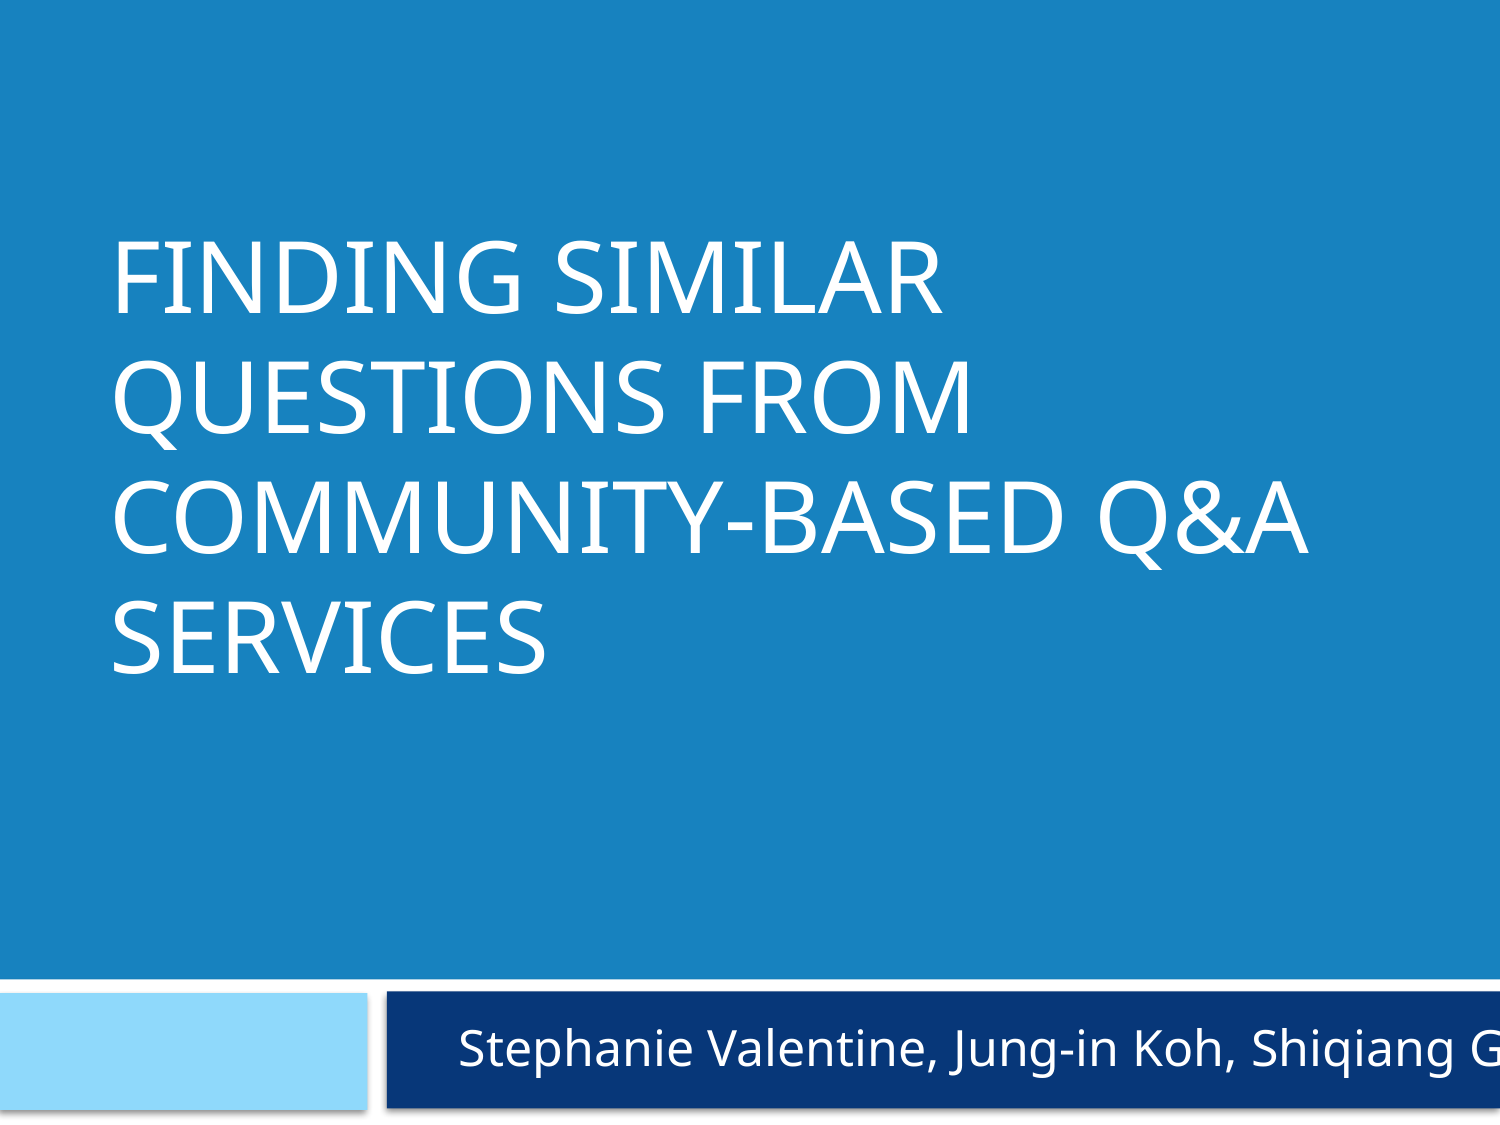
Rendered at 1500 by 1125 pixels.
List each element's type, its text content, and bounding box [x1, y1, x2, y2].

title Finding Similar Questions from Community-based Q&A Services [94, 329, 1374, 701]
subtitle Stephanie Valentine, Jung-in Koh, Shiqiang Guo [444, 953, 1500, 1125]
